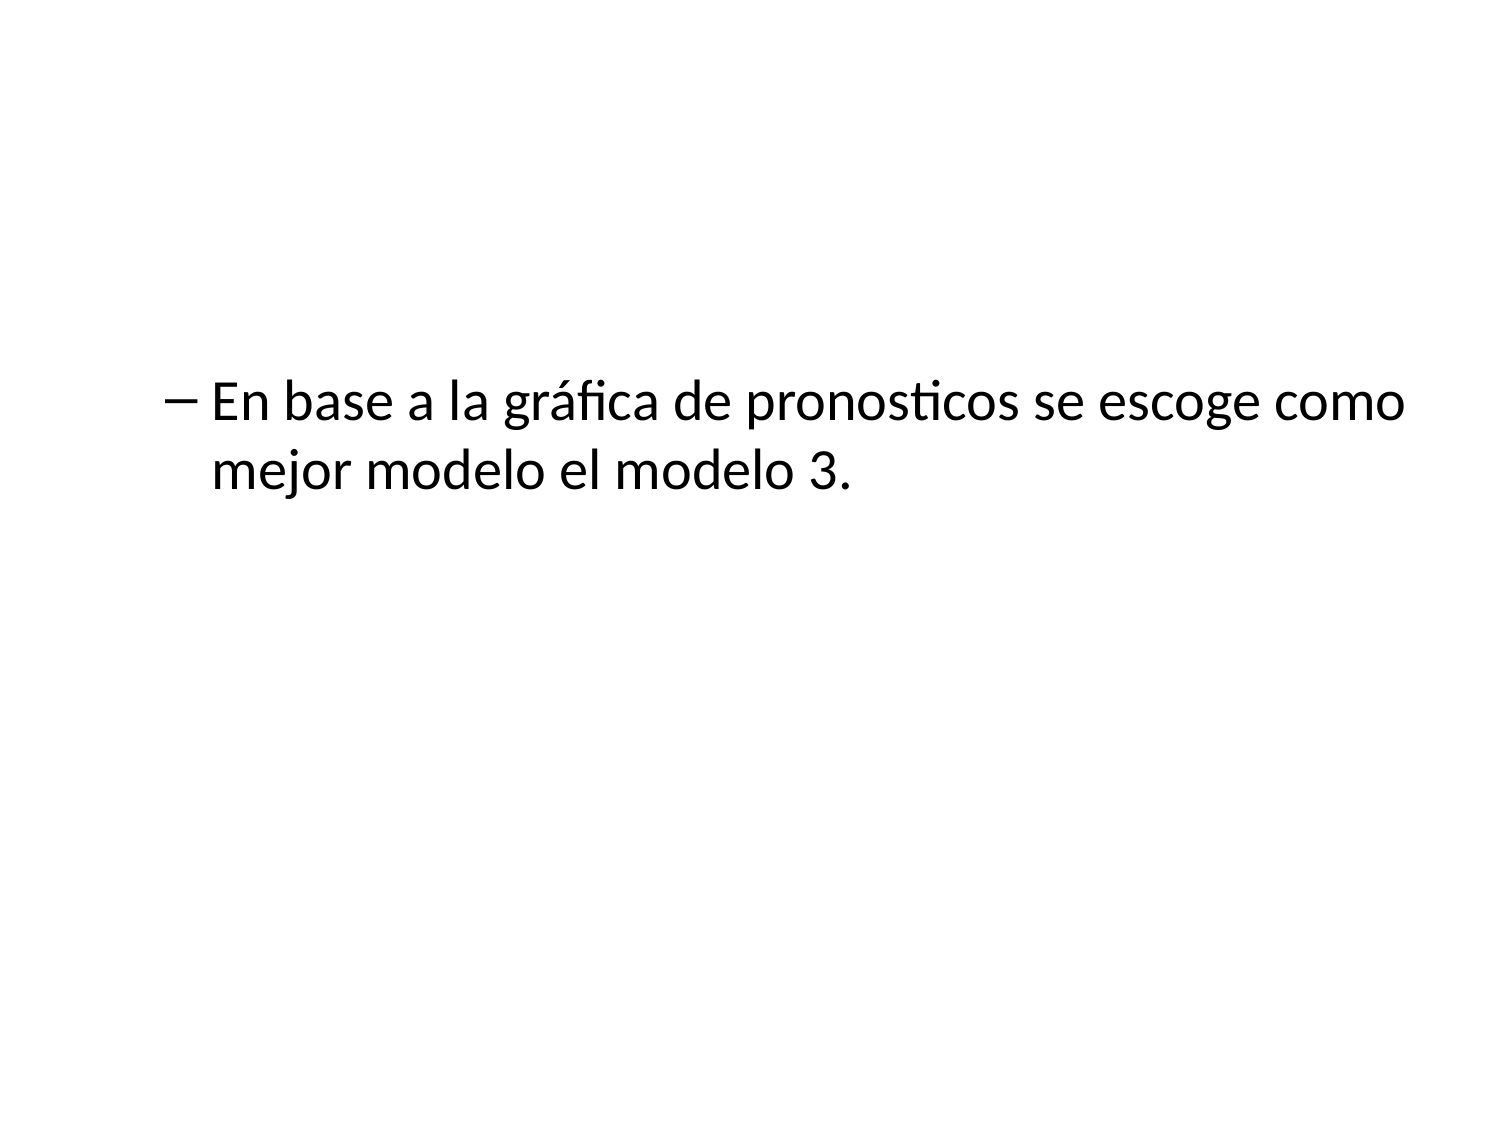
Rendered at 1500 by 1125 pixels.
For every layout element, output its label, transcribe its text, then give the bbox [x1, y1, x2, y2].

list En base a la gráfica de pronosticos se escoge como mejor modelo el modelo 3. [75, 262, 1425, 1005]
